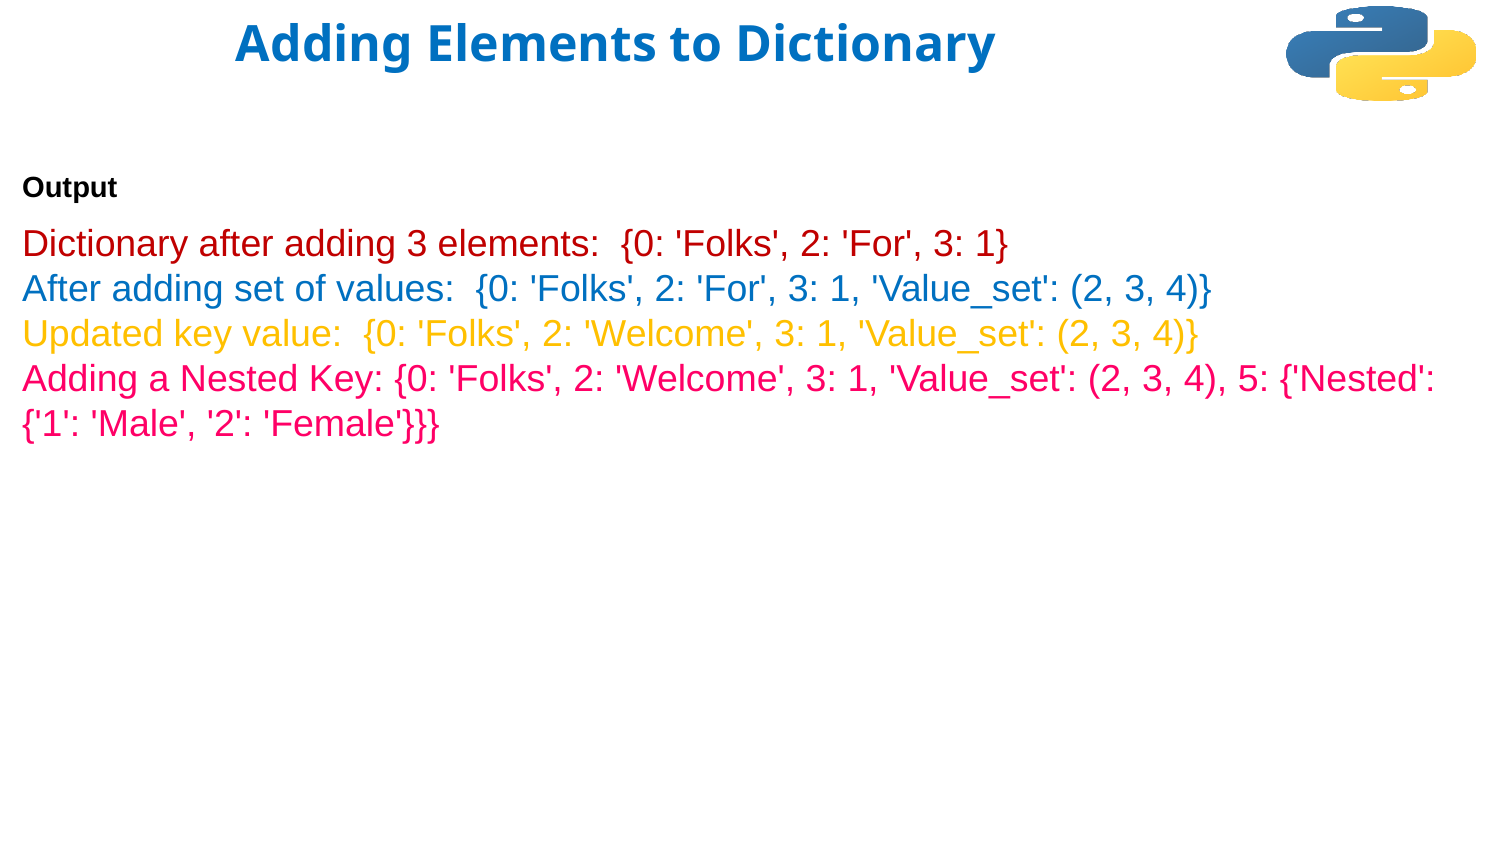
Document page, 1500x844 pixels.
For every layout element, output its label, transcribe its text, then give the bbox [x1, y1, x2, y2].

text_box Output [7, 160, 251, 211]
picture [1286, 6, 1476, 102]
text_box Dictionary after adding 3 elements: {0: 'Folks', 2: 'For', 3: 1} After adding set of values: {0: 'Folks', 2: 'For', 3: 1, 'Value_set': (2, 3, 4)} Updated key value: {0: 'Folks', 2: 'Welcome', 3: 1, 'Value_set': (2, 3, 4)} Adding a Nested Key: {0: 'Folks', 2: 'Welcome', 3: 1, 'Value_set': (2, 3, 4), 5: {'Nested': {'1': 'Male', '2': 'Female'}}} [7, 211, 1493, 451]
text_box Adding Elements to Dictionary [47, 0, 1171, 54]
